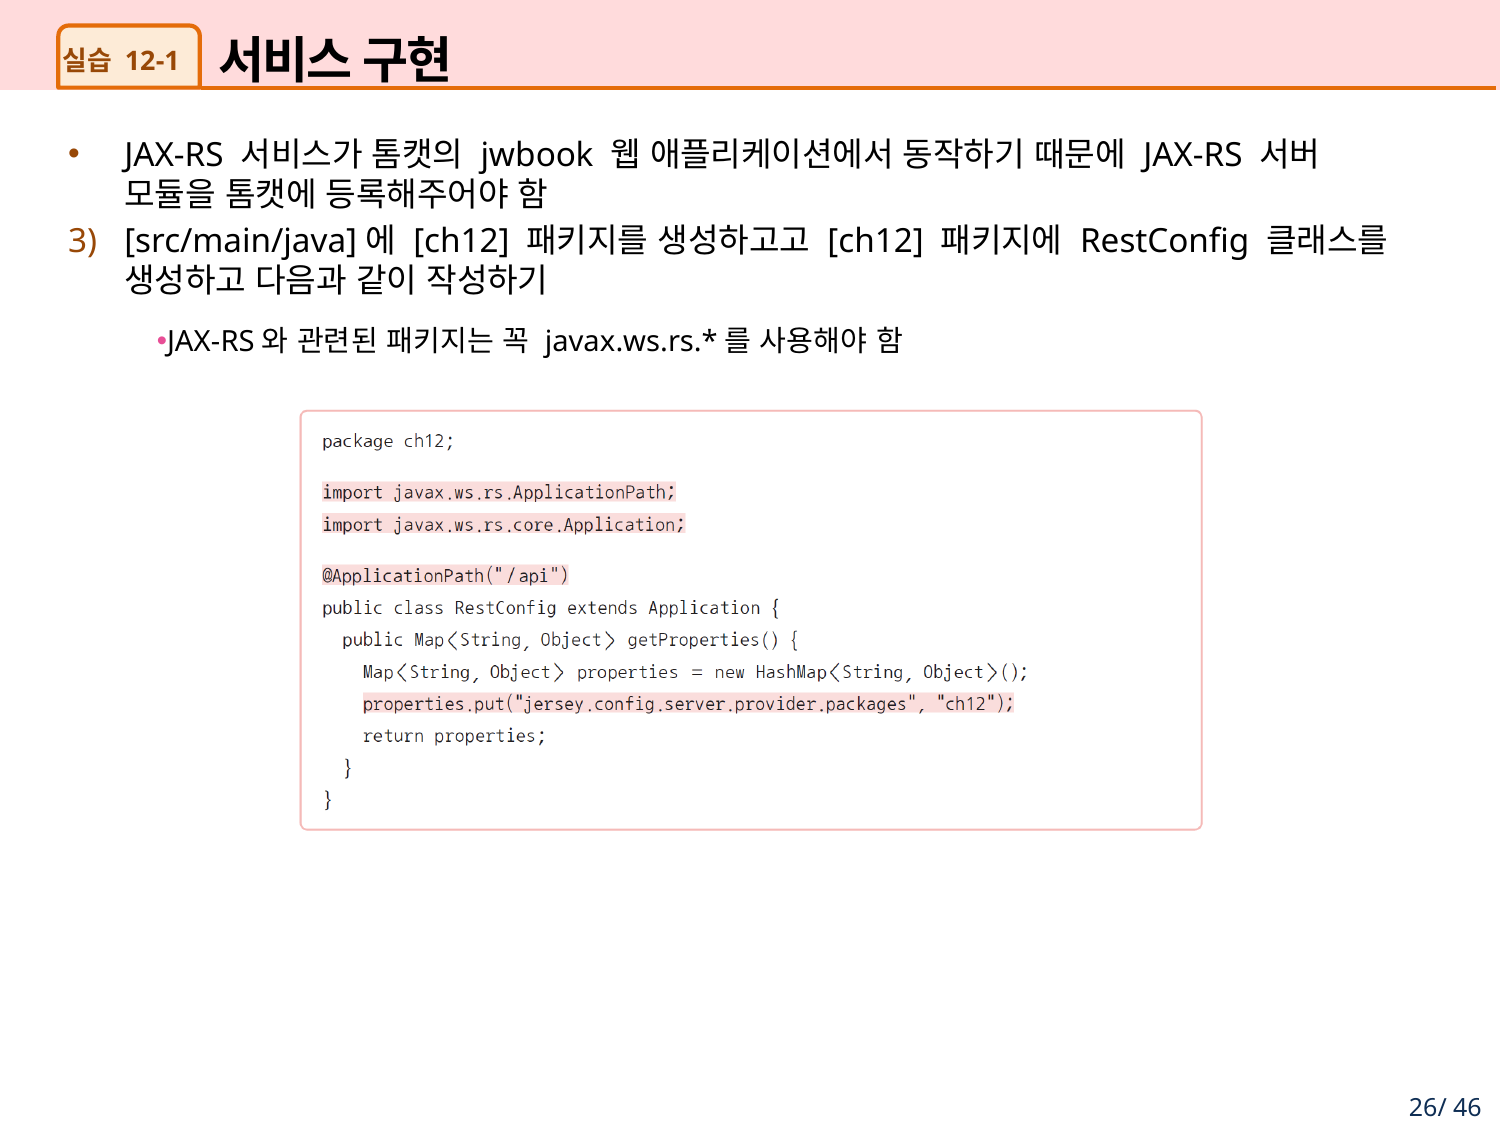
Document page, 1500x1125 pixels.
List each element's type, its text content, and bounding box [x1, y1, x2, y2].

text_box 실습 12-1 [47, 35, 198, 83]
title 서비스 구현 [203, 19, 1365, 97]
picture [293, 404, 1207, 837]
list JAX-RS 서비스가 톰캣의 jwbook 웹 애플리케이션에서 동작하기 때문에 JAX-RS 서버 모듈을 톰캣에 등록해주어야 함 [src/main/java]에 [ch12] 패키지를 생성하고고 [ch12] 패키지에 RestConfig 클래스를 생성하고 다음과 같이 작성하기 JAX-RS와 관련된 패키지는 꼭 javax.ws.rs.*를 사용해야 함 [53, 125, 1425, 1005]
